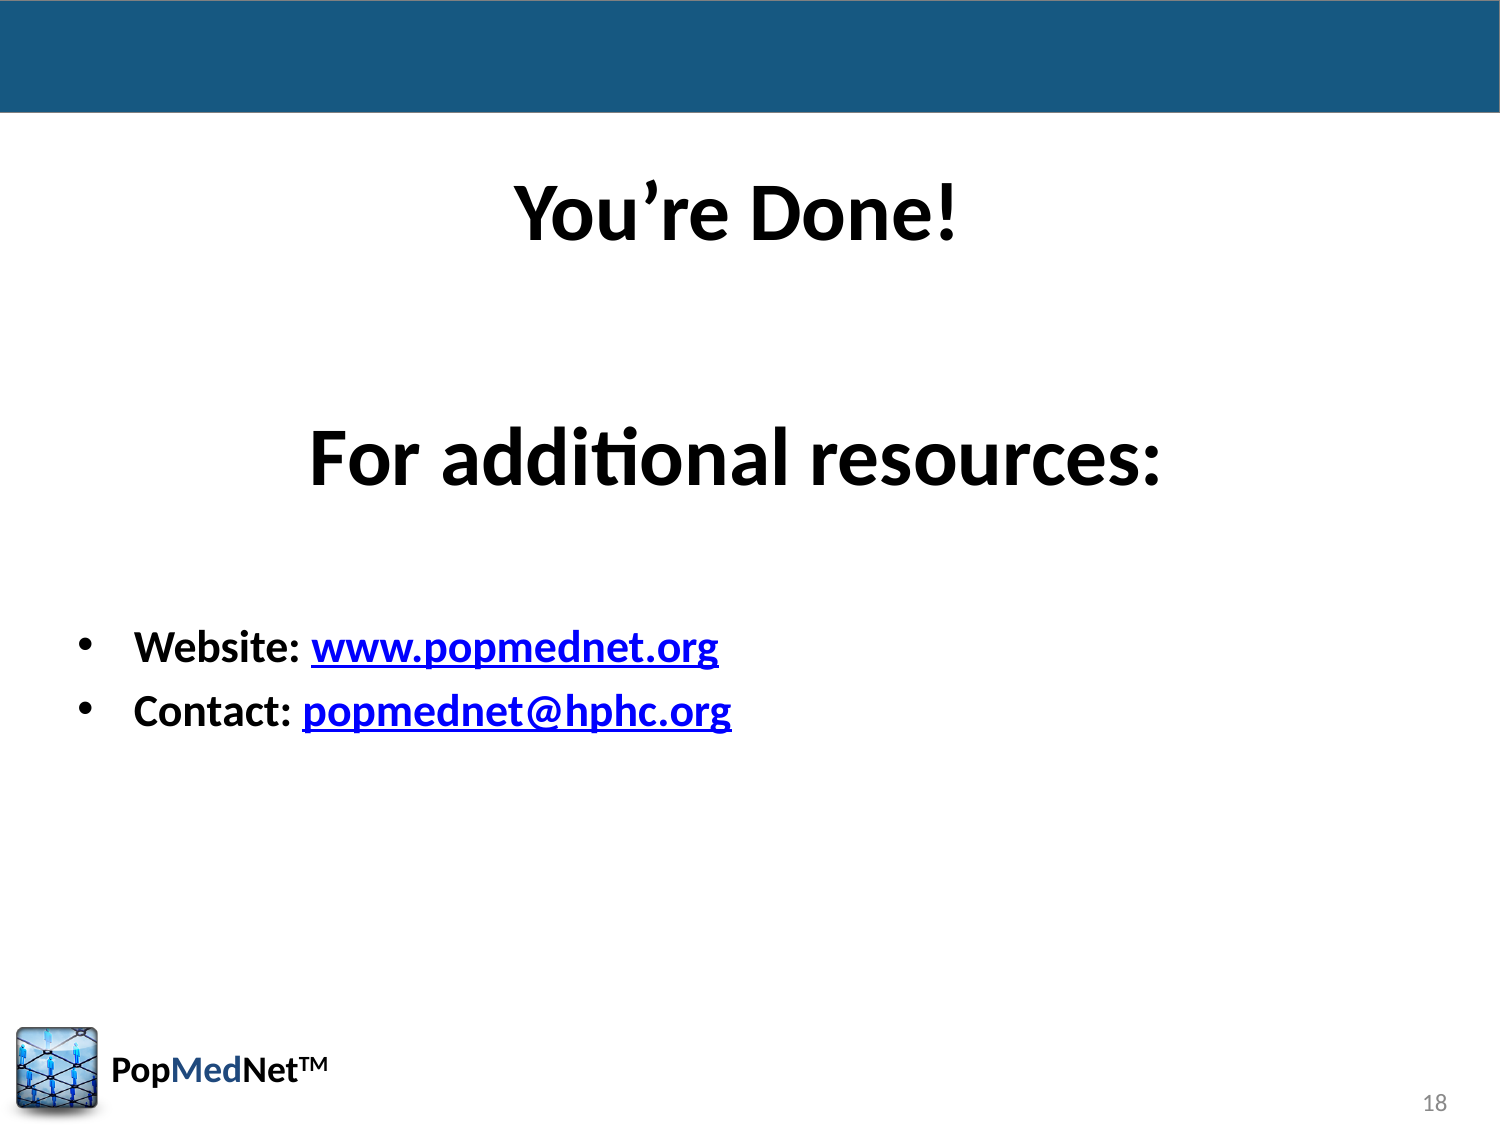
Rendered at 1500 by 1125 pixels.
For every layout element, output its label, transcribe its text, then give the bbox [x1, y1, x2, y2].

list You’re Done! For additional resources: Website: www.popmednet.org Contact: popmednet@hphc.org [62, 149, 1413, 951]
slide_number 18 [1187, 1062, 1463, 1110]
picture [0, 1027, 113, 1125]
